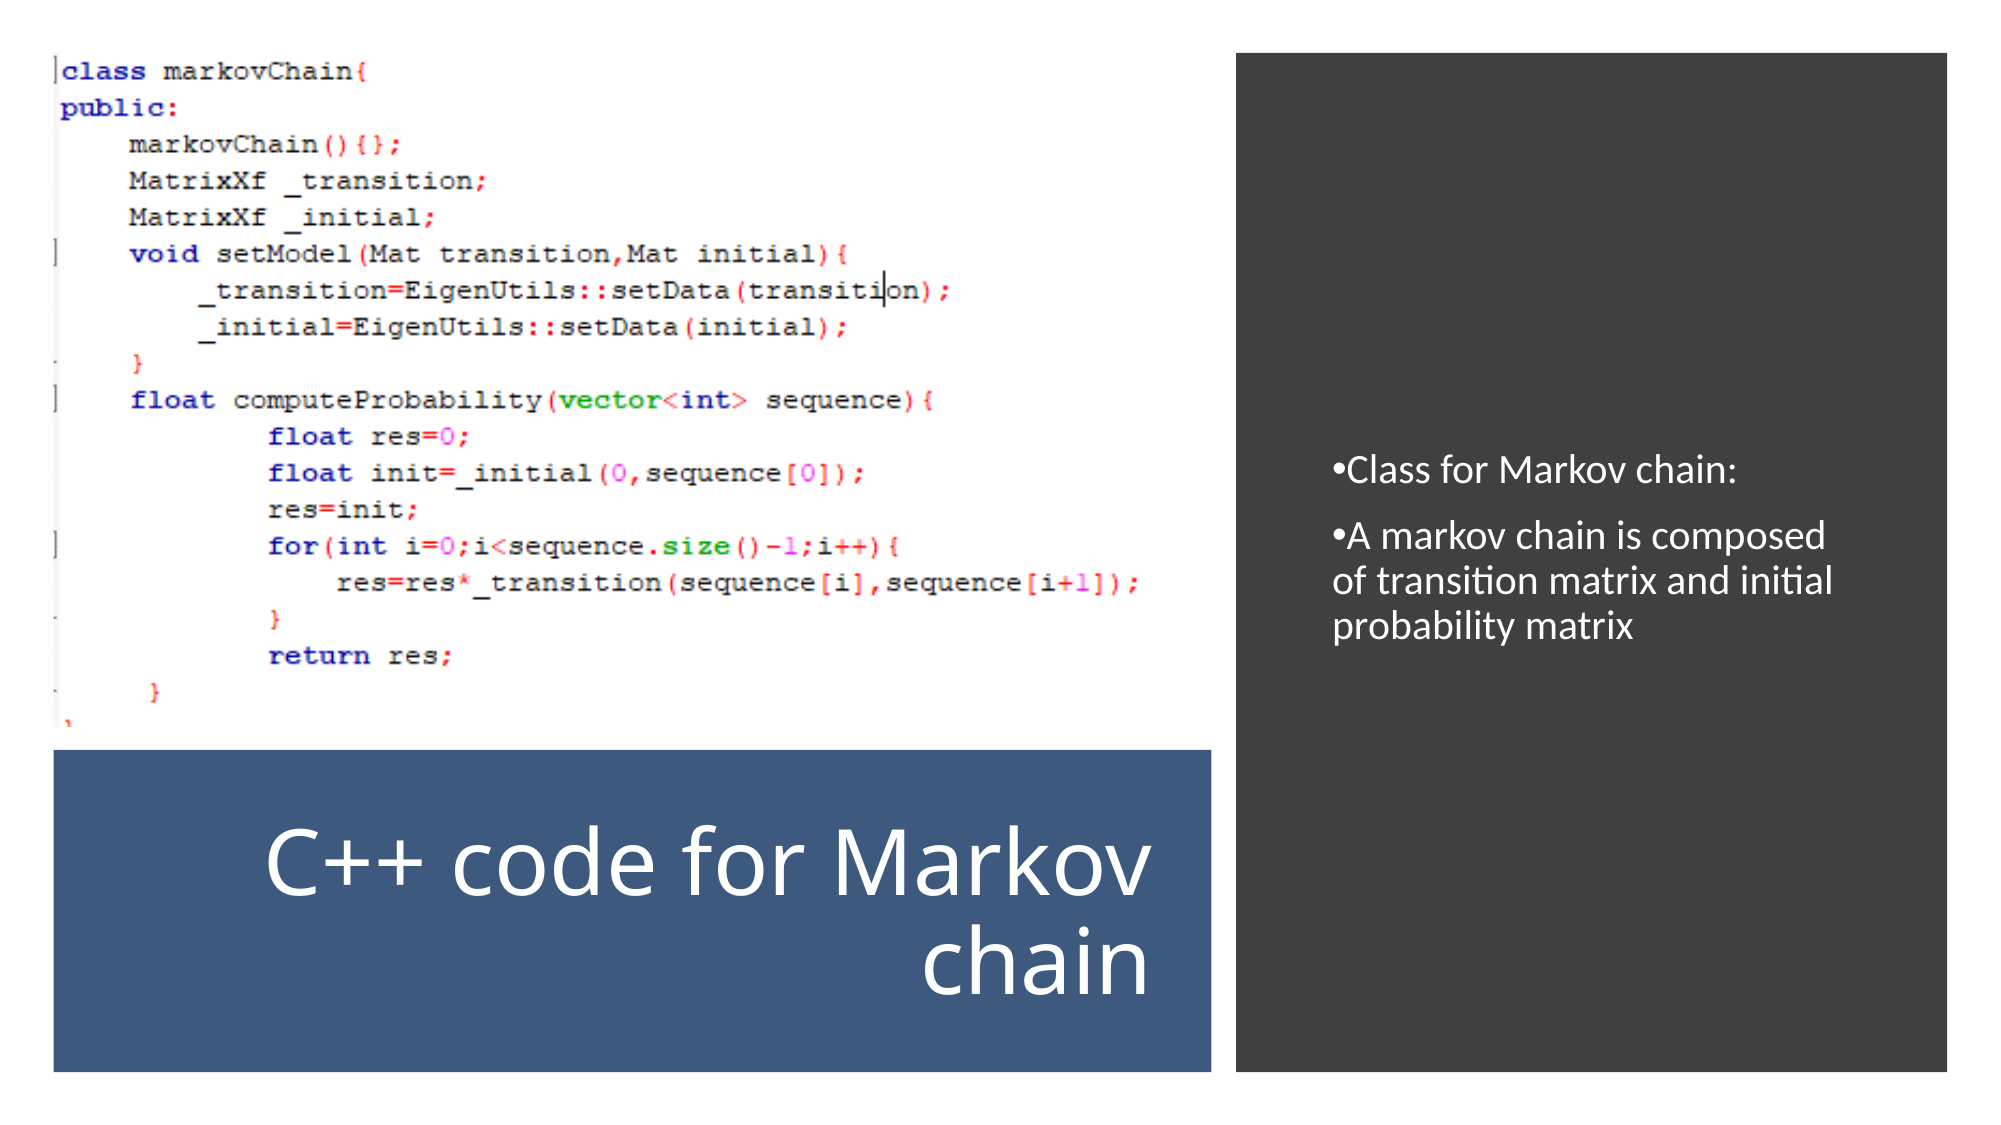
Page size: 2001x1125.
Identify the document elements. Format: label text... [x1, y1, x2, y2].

list Class for Markov chain: A markov chain is composed of transition matrix and initial probability matrix [1317, 150, 1879, 947]
title C++ code for Markov chain [85, 782, 1168, 1049]
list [53, 52, 1212, 727]
text_box [53, 749, 1212, 1073]
text_box [1235, 52, 1948, 1073]
